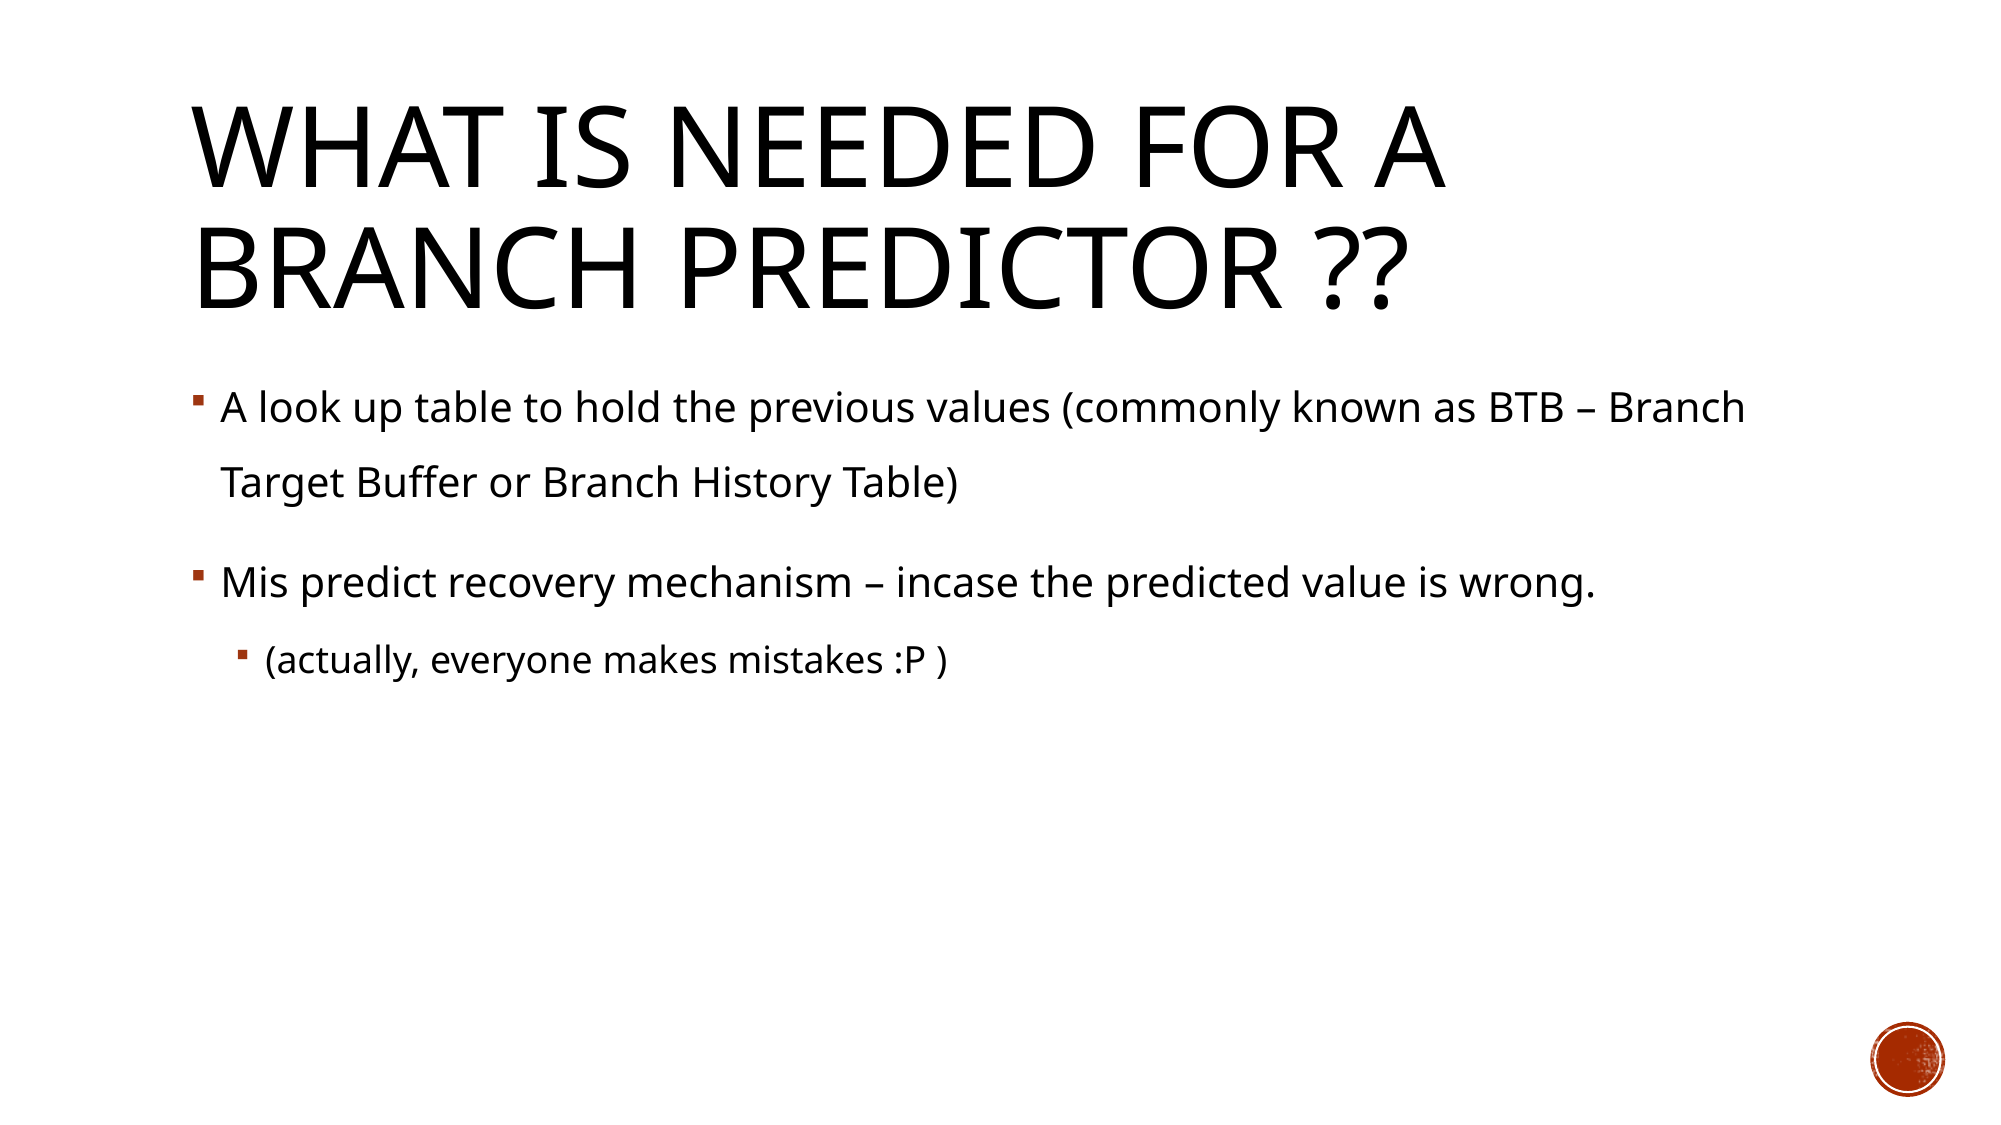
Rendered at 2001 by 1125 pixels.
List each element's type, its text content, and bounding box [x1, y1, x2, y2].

title What is needed for a Branch Predictor ?? [175, 79, 1826, 344]
list A look up table to hold the previous values (commonly known as BTB – Branch Target Buffer or Branch History Table) Mis predict recovery mechanism – incase the predicted value is wrong. (actually, everyone makes mistakes :P ) [175, 348, 1826, 1013]
